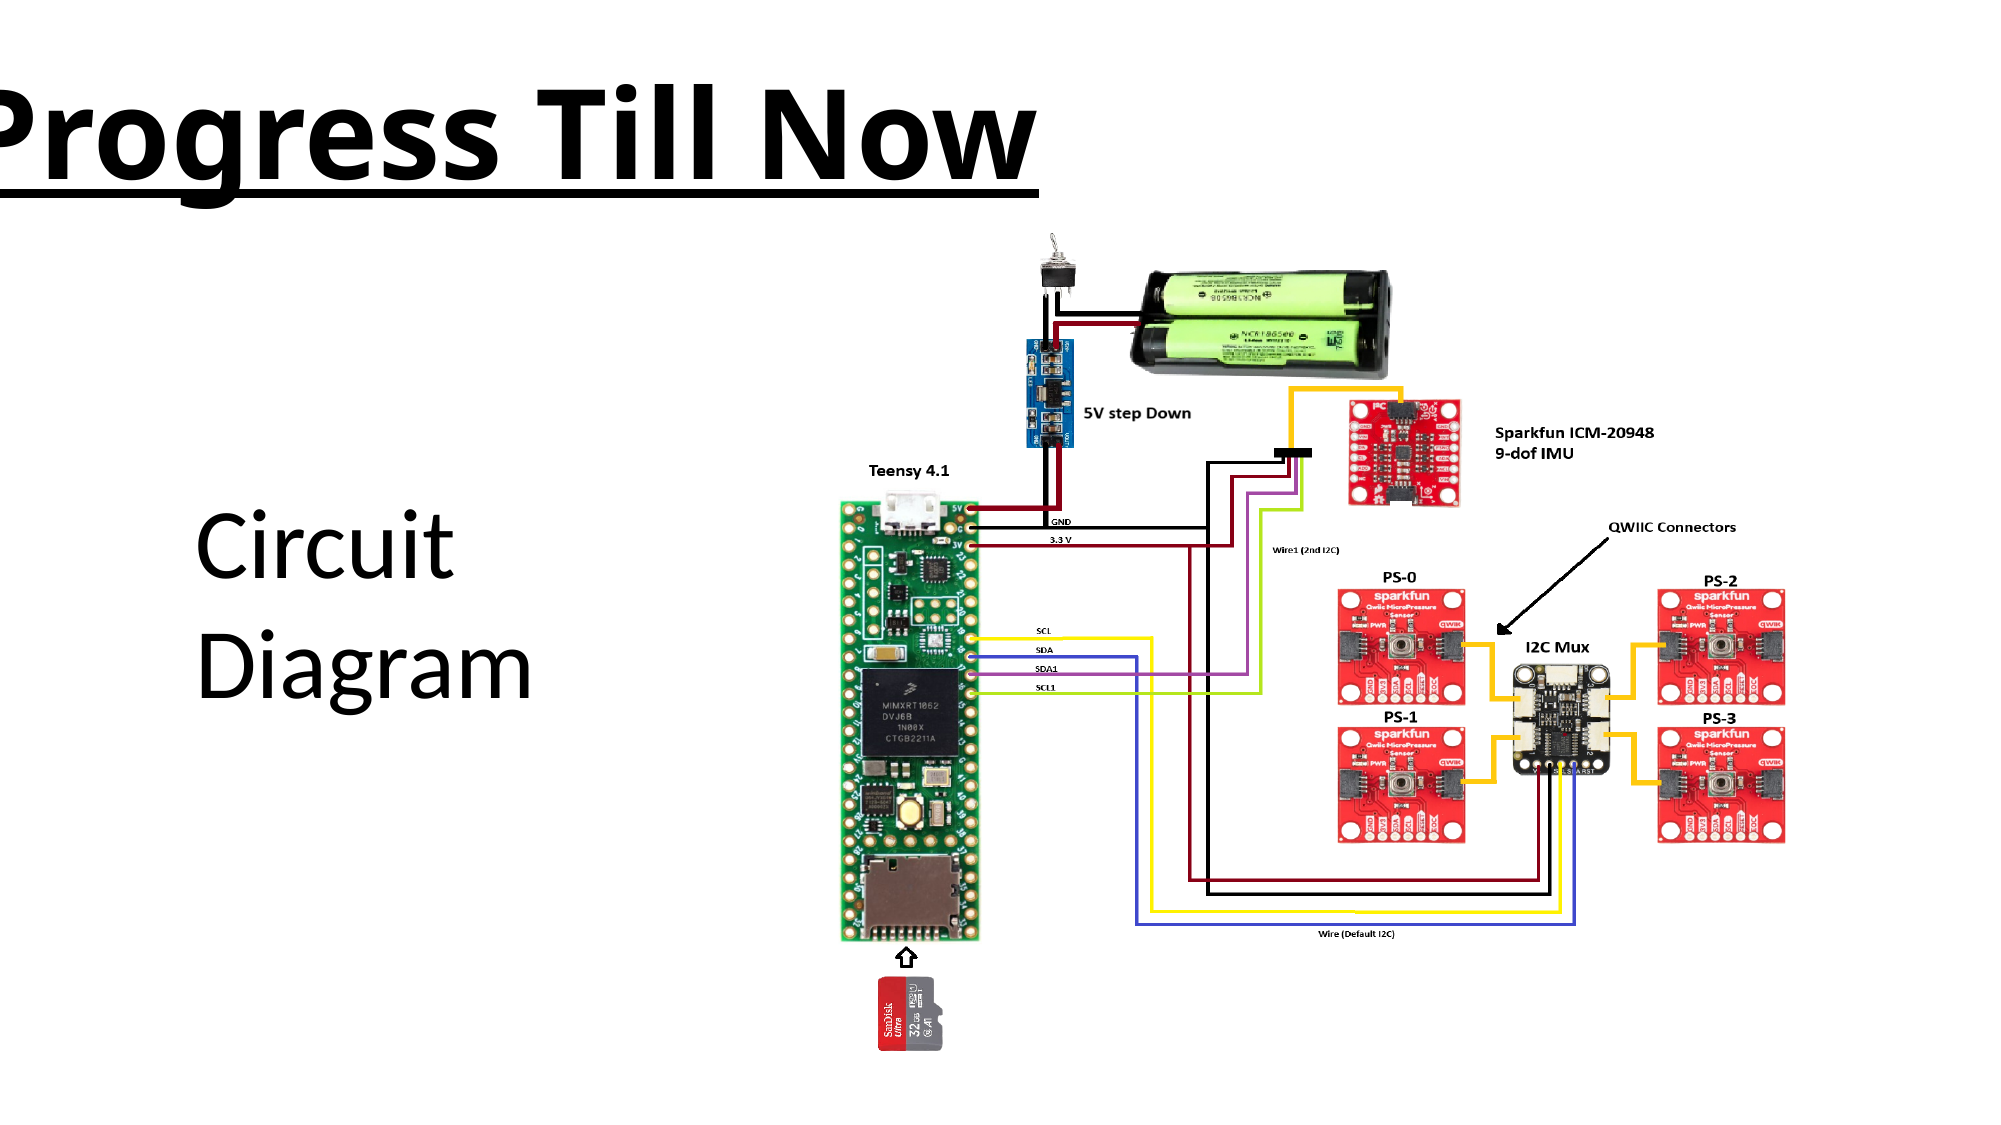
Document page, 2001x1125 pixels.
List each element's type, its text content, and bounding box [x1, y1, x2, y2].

picture [620, 214, 1988, 1079]
title Progress Till Now [0, 46, 1105, 215]
text_box Circuit Diagram [180, 470, 620, 726]
